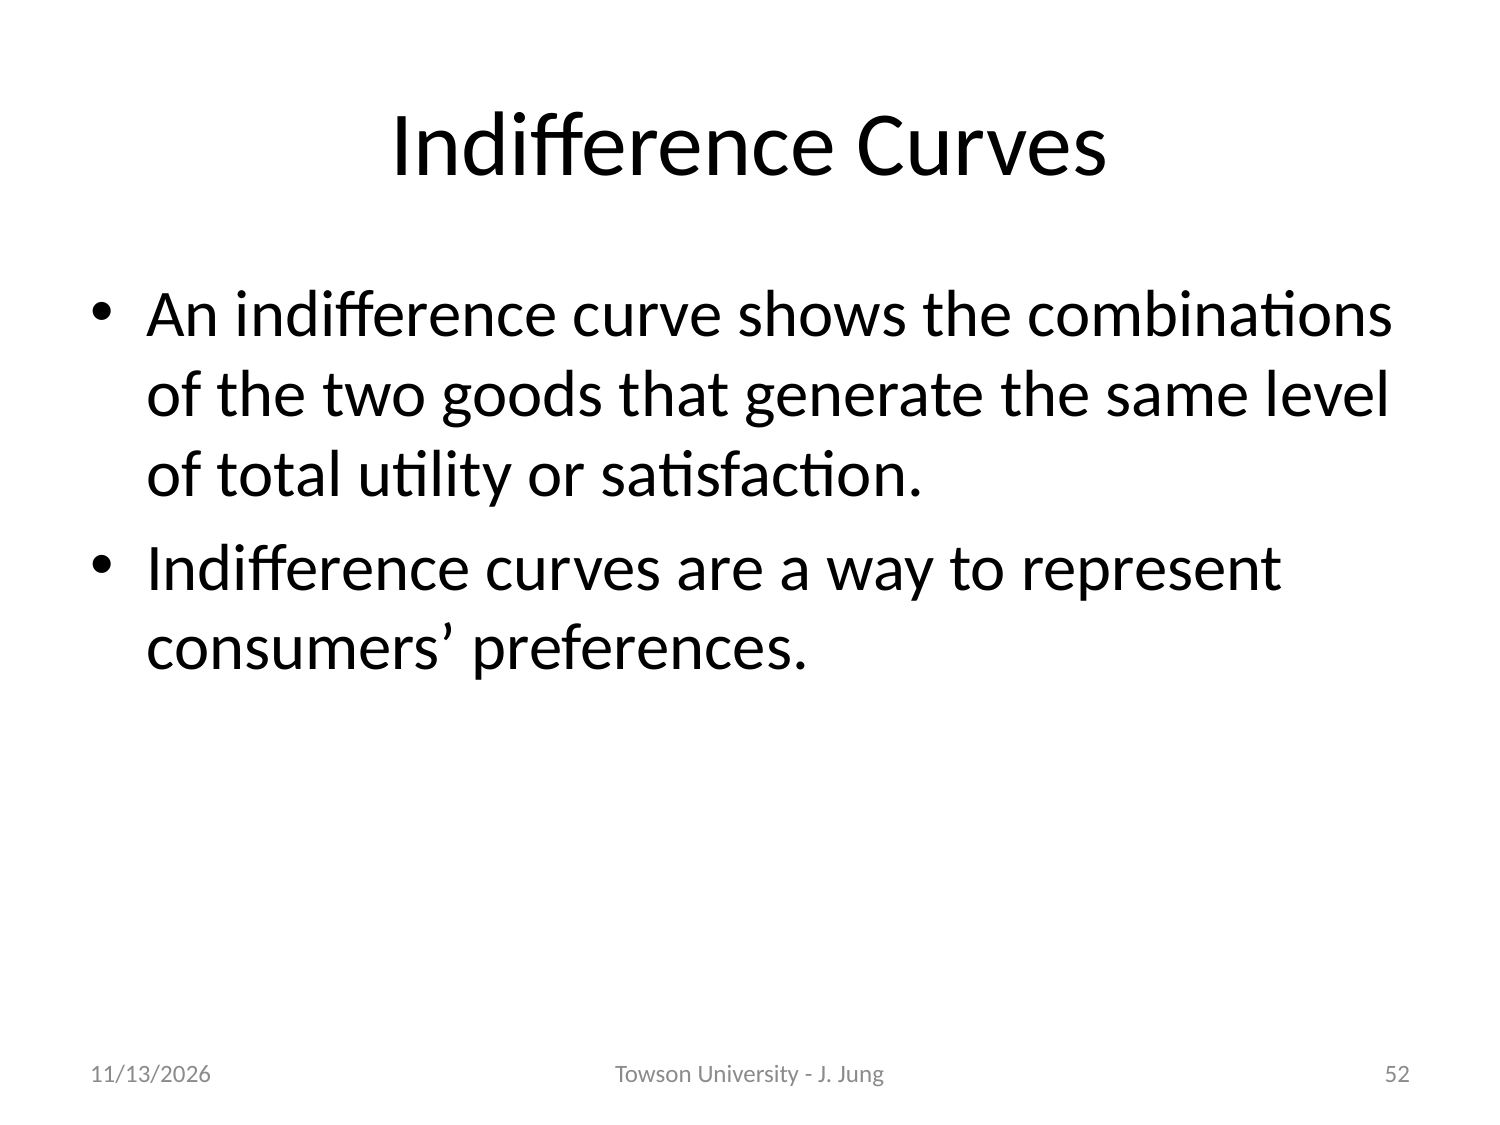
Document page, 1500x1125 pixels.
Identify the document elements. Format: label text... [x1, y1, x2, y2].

list An indifference curve shows the combinations of the two goods that generate the same level of total utility or satisfaction. Indifference curves are a way to represent consumers’ preferences. [75, 262, 1425, 1005]
title Indifference Curves [75, 45, 1425, 233]
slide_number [75, 1042, 425, 1103]
slide_number 52 [1074, 1042, 1425, 1103]
footer Towson University - J. Jung [512, 1042, 988, 1103]
